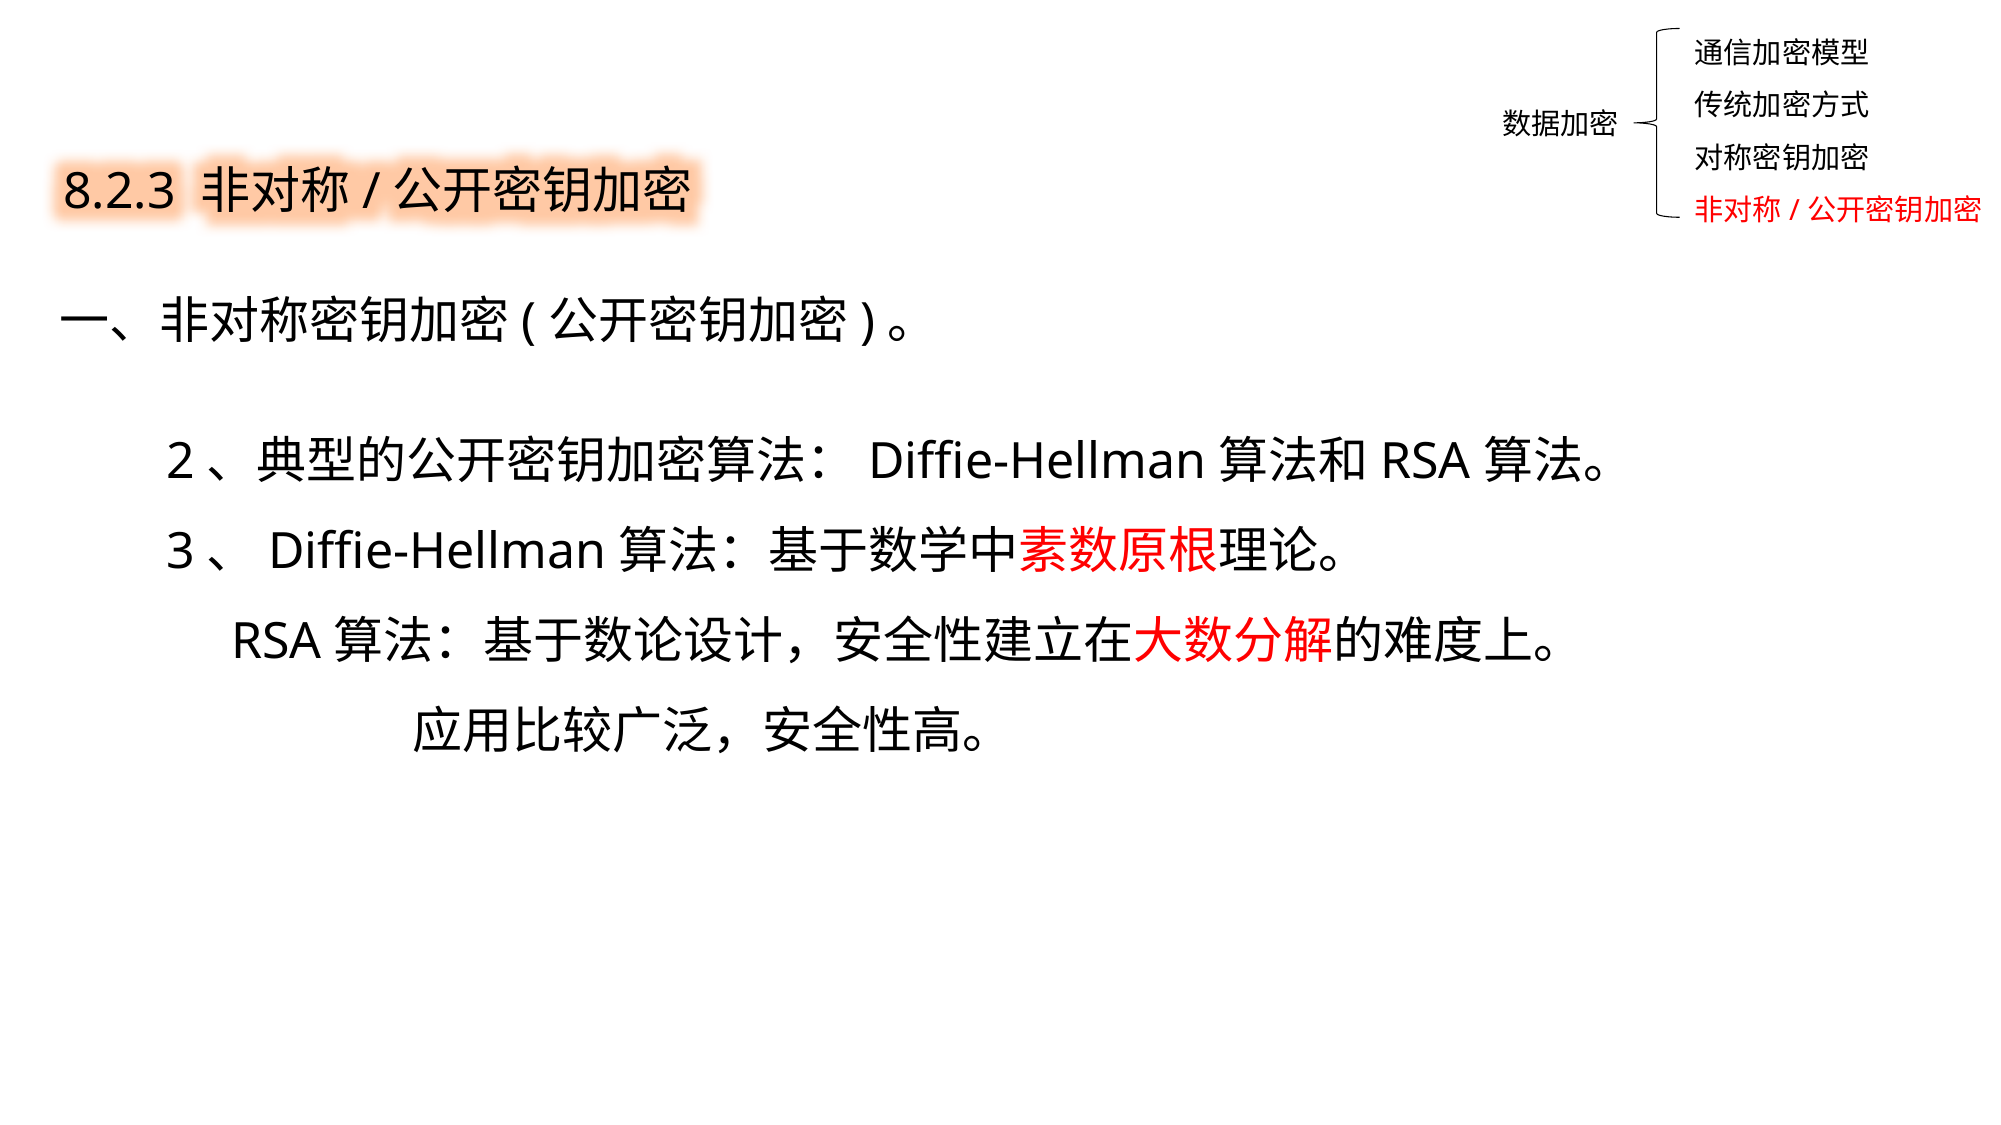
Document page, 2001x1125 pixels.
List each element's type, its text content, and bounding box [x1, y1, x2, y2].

table_cell y [42, 92, 812, 256]
text_box 一、非对称密钥加密(公开密钥加密)。 [44, 251, 1827, 356]
text_box [1656, 148, 1679, 218]
text_box 通信加密模型 传统加密方式 对称密钥加密 非对称/公开密钥加密 [1679, 9, 2000, 234]
text_box [1656, 27, 1679, 97]
text_box 8.2.3 非对称/公开密钥加密 [44, 94, 807, 251]
table_cell b [37, 87, 816, 261]
text_box 2、典型的公开密钥加密算法：Diffie-Hellman算法和RSA算法。 3、Diffie-Hellman算法：基于数学中素数原根理论。 RSA算法：基于数论设计，安全性建立在大数分解的难度上。 应用比较广泛，安全性高。 [138, 391, 1827, 766]
text_box 数据加密 [1487, 97, 1679, 148]
